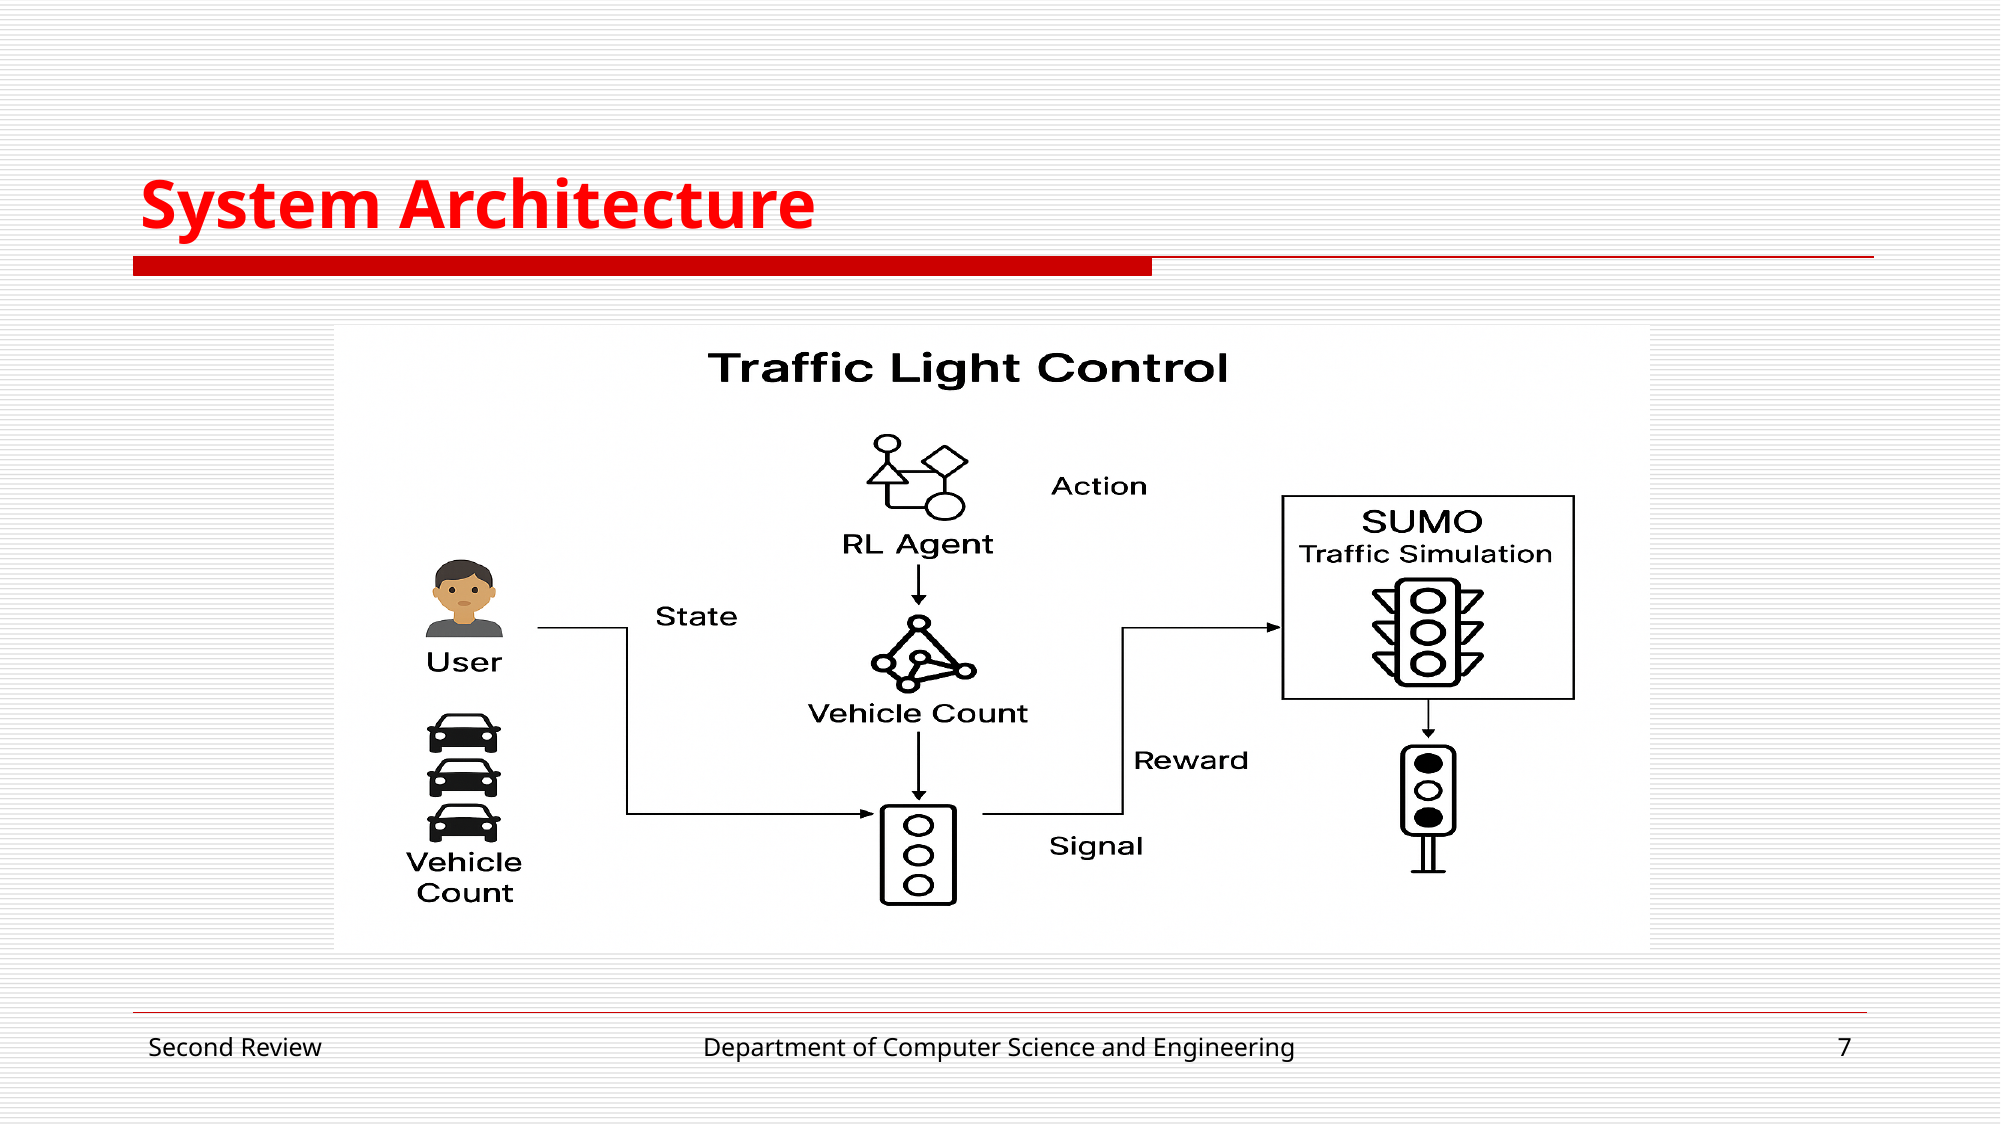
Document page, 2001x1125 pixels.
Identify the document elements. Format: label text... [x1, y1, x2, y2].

slide_number Second Review [133, 1024, 567, 1103]
title System Architecture [125, 50, 1876, 250]
footer Department of Computer Science and Engineering [683, 1024, 1317, 1103]
picture [0, 0, 2001, 1125]
slide_number 7 [1433, 1024, 1867, 1103]
list [123, 287, 1874, 988]
